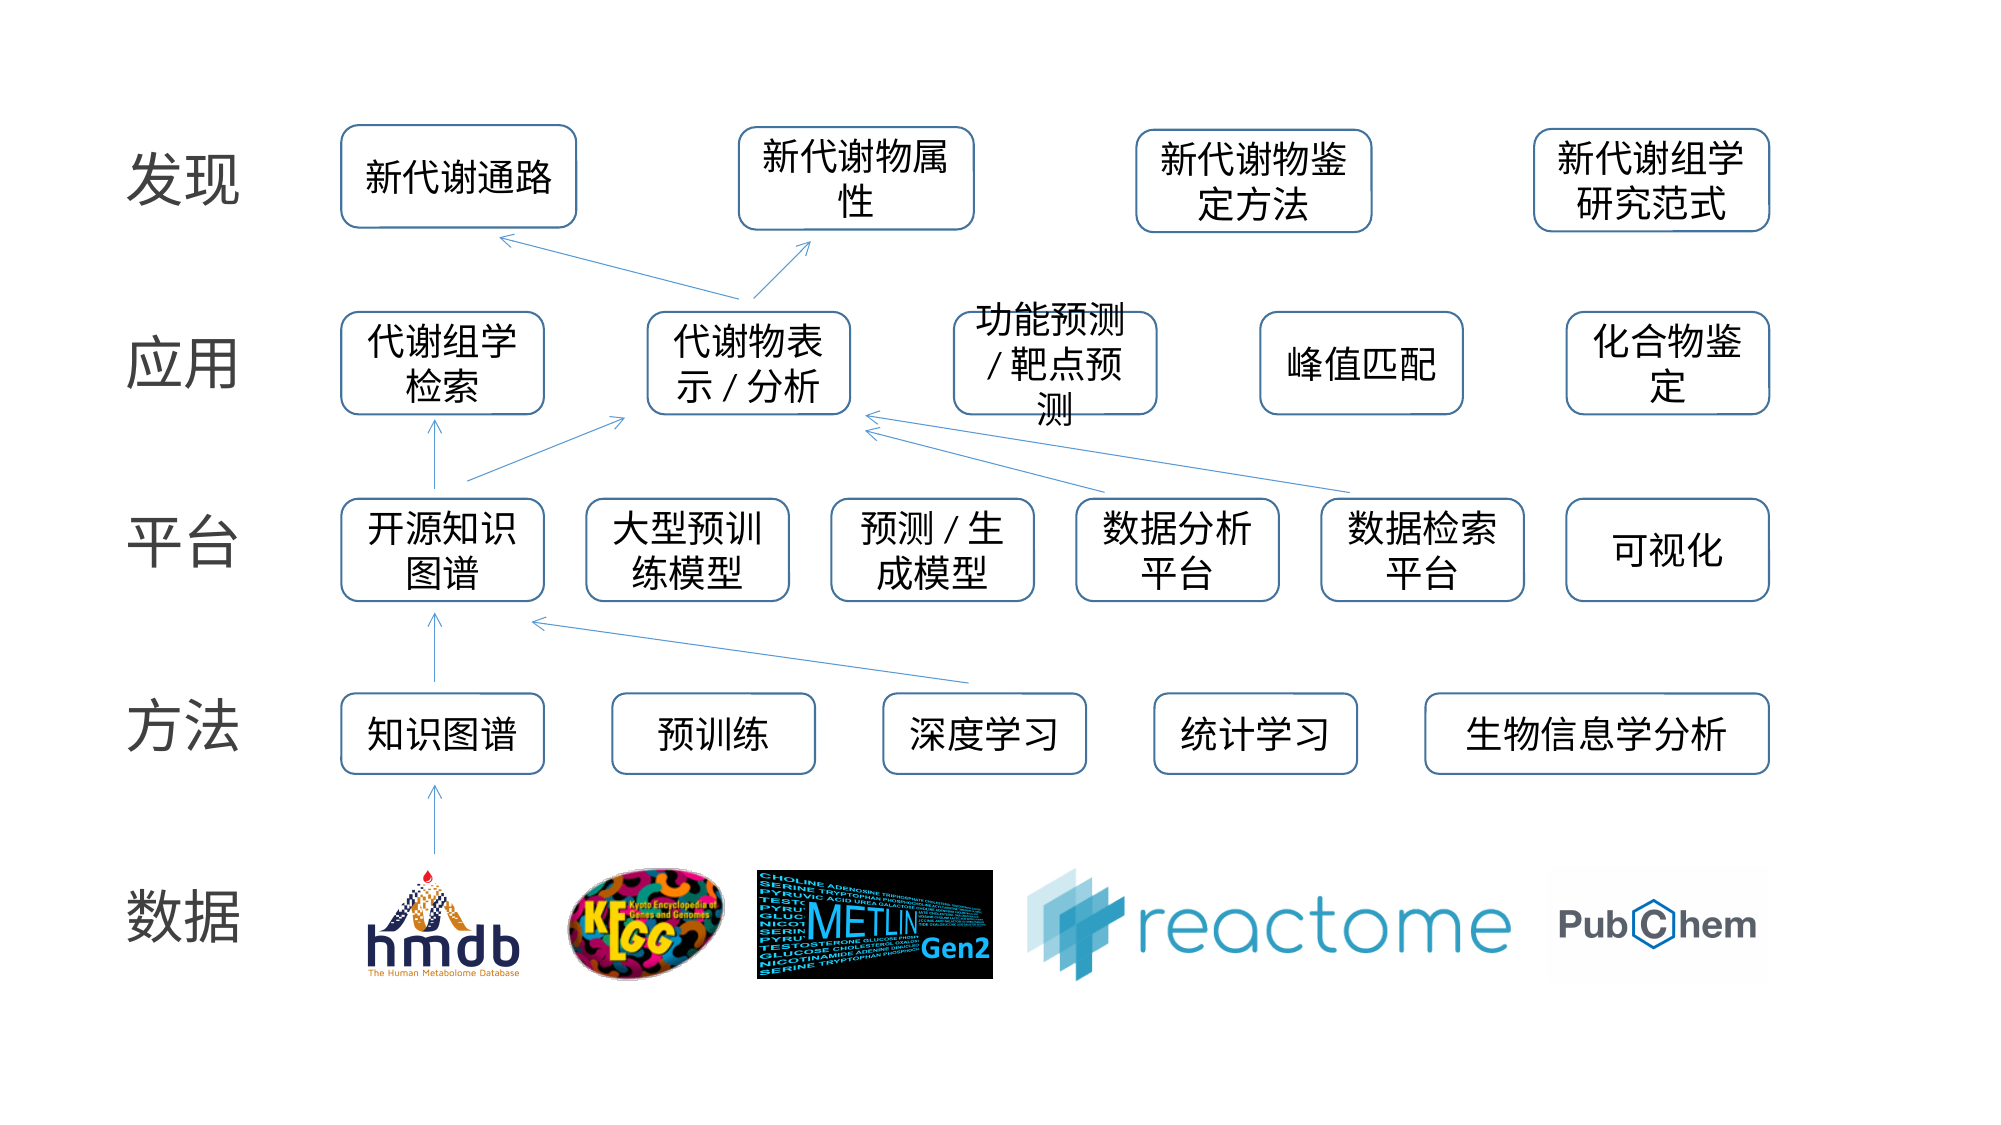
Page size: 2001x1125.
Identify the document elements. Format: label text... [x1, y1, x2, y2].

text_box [499, 237, 739, 300]
picture [757, 870, 993, 979]
text_box 知识图谱 [340, 692, 545, 775]
picture [1027, 867, 1511, 982]
text_box 统计学习 [1153, 692, 1359, 775]
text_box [531, 621, 969, 684]
text_box 预训练 [611, 692, 817, 775]
text_box 峰值匹配 [1259, 310, 1464, 416]
text_box 大型预训练模型 [585, 497, 791, 603]
picture [566, 866, 727, 983]
text_box 数据分析平台 [1075, 497, 1280, 603]
text_box 开源知识图谱 [340, 497, 545, 603]
text_box 化合物鉴定 [1565, 310, 1771, 416]
list 数据 [110, 880, 266, 969]
text_box 新代谢组学研究范式 [1533, 127, 1771, 233]
text_box 深度学习 [882, 692, 1088, 775]
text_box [467, 417, 626, 482]
text_box 新代谢物属性 [737, 126, 975, 231]
text_box 发现 [110, 143, 266, 231]
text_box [865, 415, 1350, 493]
text_box 代谢物表示/分析 [646, 310, 852, 416]
text_box 新代谢通路 [340, 124, 578, 229]
picture [362, 870, 523, 979]
text_box 代谢组学检索 [340, 310, 545, 416]
text_box 新代谢物鉴定方法 [1135, 128, 1373, 234]
text_box 预测/生成模型 [830, 497, 1036, 603]
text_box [753, 241, 811, 299]
text_box 生物信息学分析 [1424, 692, 1770, 775]
picture [1546, 866, 1770, 983]
text_box 方法 [110, 690, 266, 778]
text_box 应用 [110, 326, 266, 415]
text_box 平台 [110, 506, 266, 594]
text_box 可视化 [1565, 497, 1771, 603]
text_box 功能预测/靶点预测 [952, 310, 1158, 415]
text_box 数据检索平台 [1320, 497, 1526, 603]
